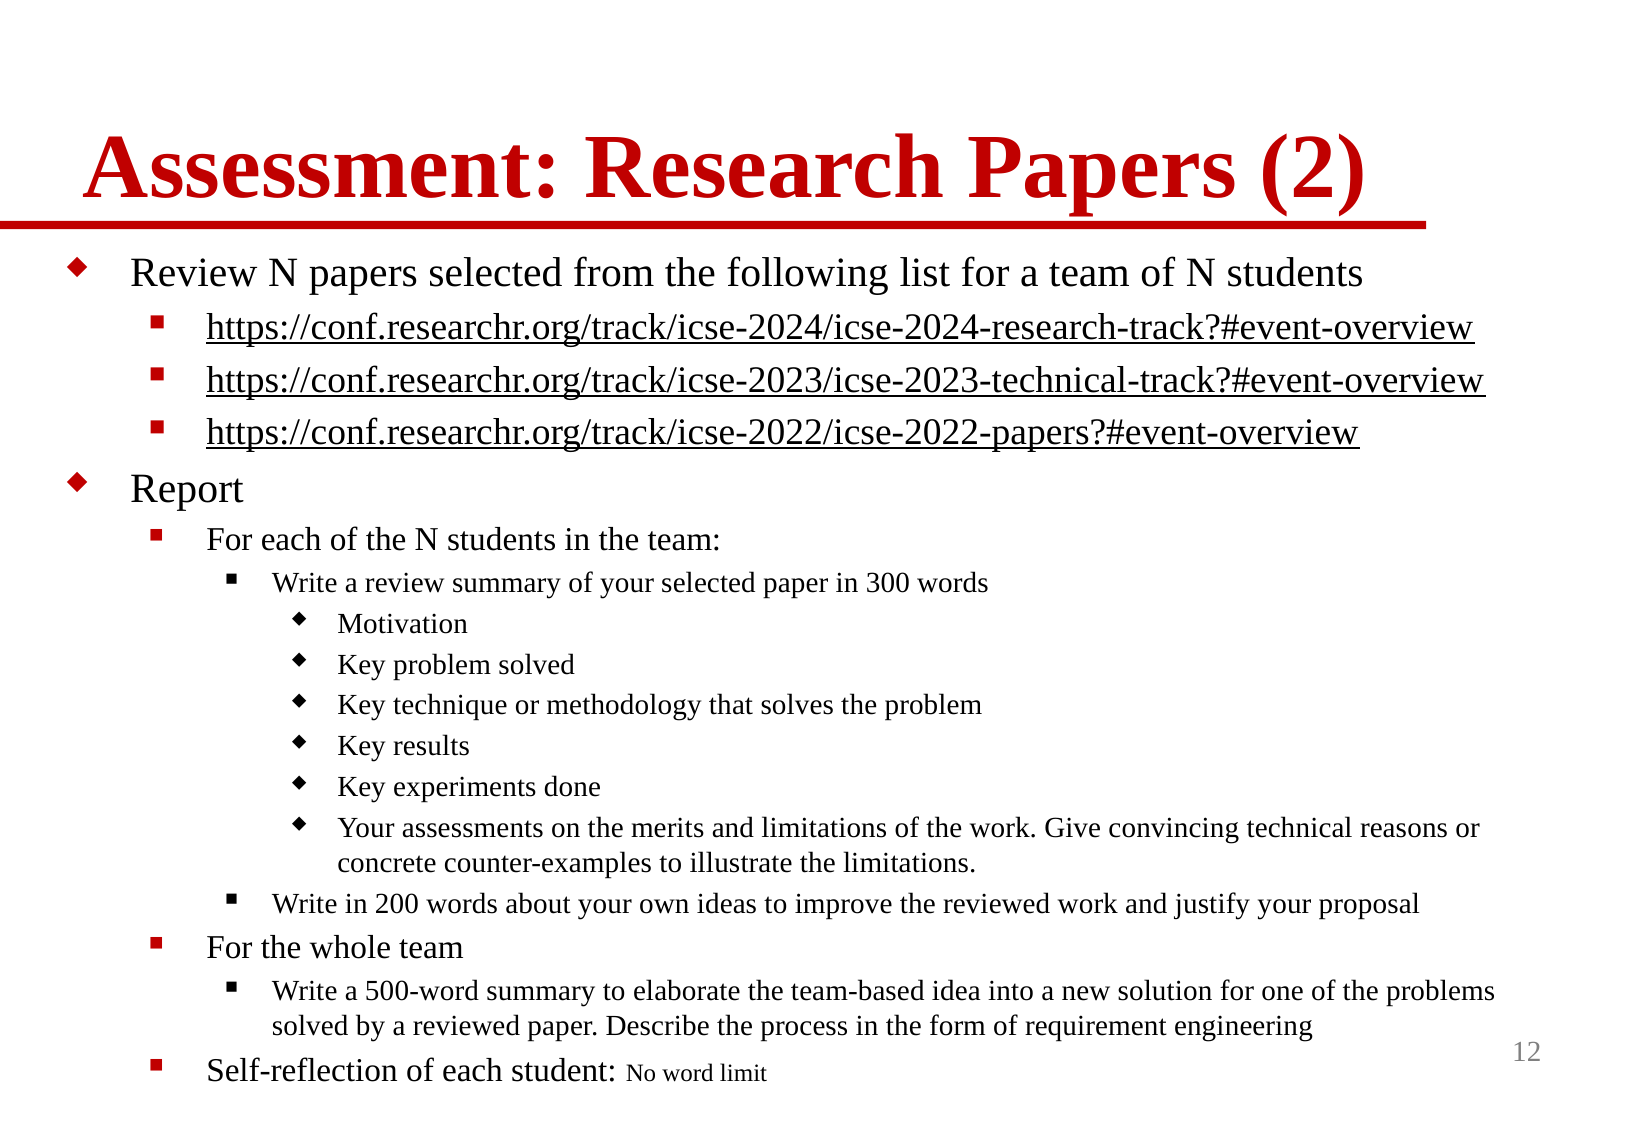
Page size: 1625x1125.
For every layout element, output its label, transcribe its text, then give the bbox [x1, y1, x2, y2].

slide_number 12 [1218, 1012, 1557, 1088]
list Review N papers selected from the following list for a team of N students https://conf.researchr.org/track/icse-2024/icse-2024-research-track?#event-overview https://conf.researchr.org/track/icse-2023/icse-2023-technical-track?#event-overview https://conf.researchr.org/track/icse-2022/icse-2022-papers?#event-overview Report For each of the N students in the team: Write a review summary of your selected paper in 300 words Motivation Key problem solved Key technique or methodology that solves the problem Key results Key experiments done Your assessments on the merits and limitations of the work. Give convincing technical reasons or concrete counter-examples to illustrate the limitations. Write in 200 words about your own ideas to improve the reviewed work and justify your proposal For the whole team Write a 500-word summary to elaborate the team-based idea into a new solution for one of the problems solved by a reviewed paper. Describe the process in the form of requirement engineering Self-reflection of each student: No word limit [49, 237, 1532, 1113]
title Assessment: Research Papers (2) [67, 43, 1550, 225]
